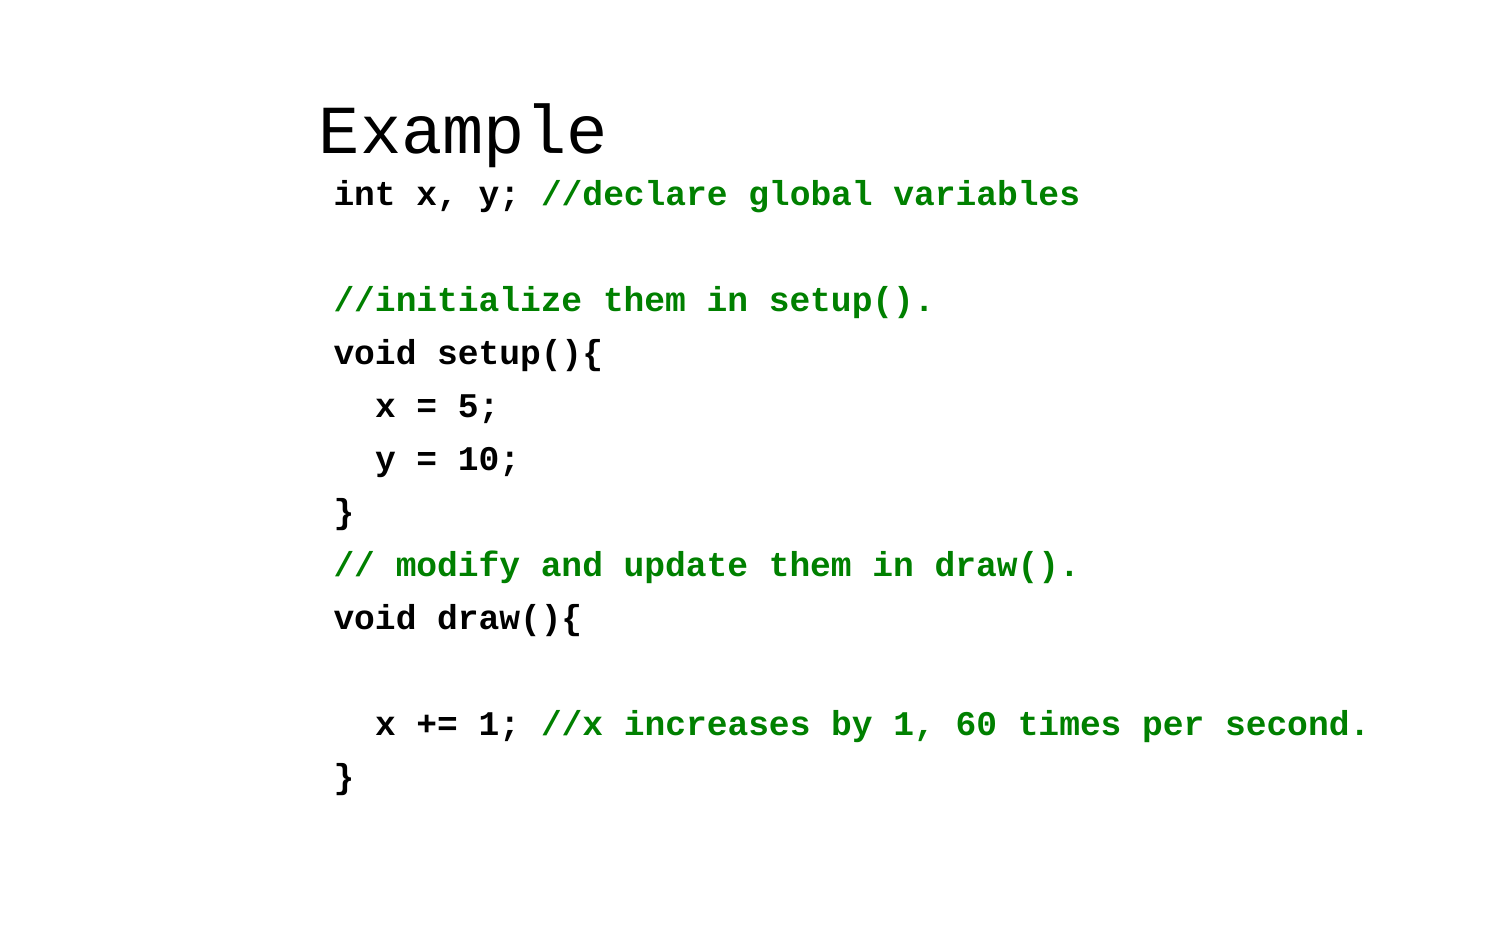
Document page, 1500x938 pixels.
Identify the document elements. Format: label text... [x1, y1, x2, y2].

title Example [319, 85, 1416, 168]
list int x, y; //declare global variables //initialize them in setup(). void setup(){ x = 5; y = 10; } // modify and update them in draw(). void draw(){ x += 1; //x increases by 1, 60 times per second. } [318, 168, 1416, 902]
